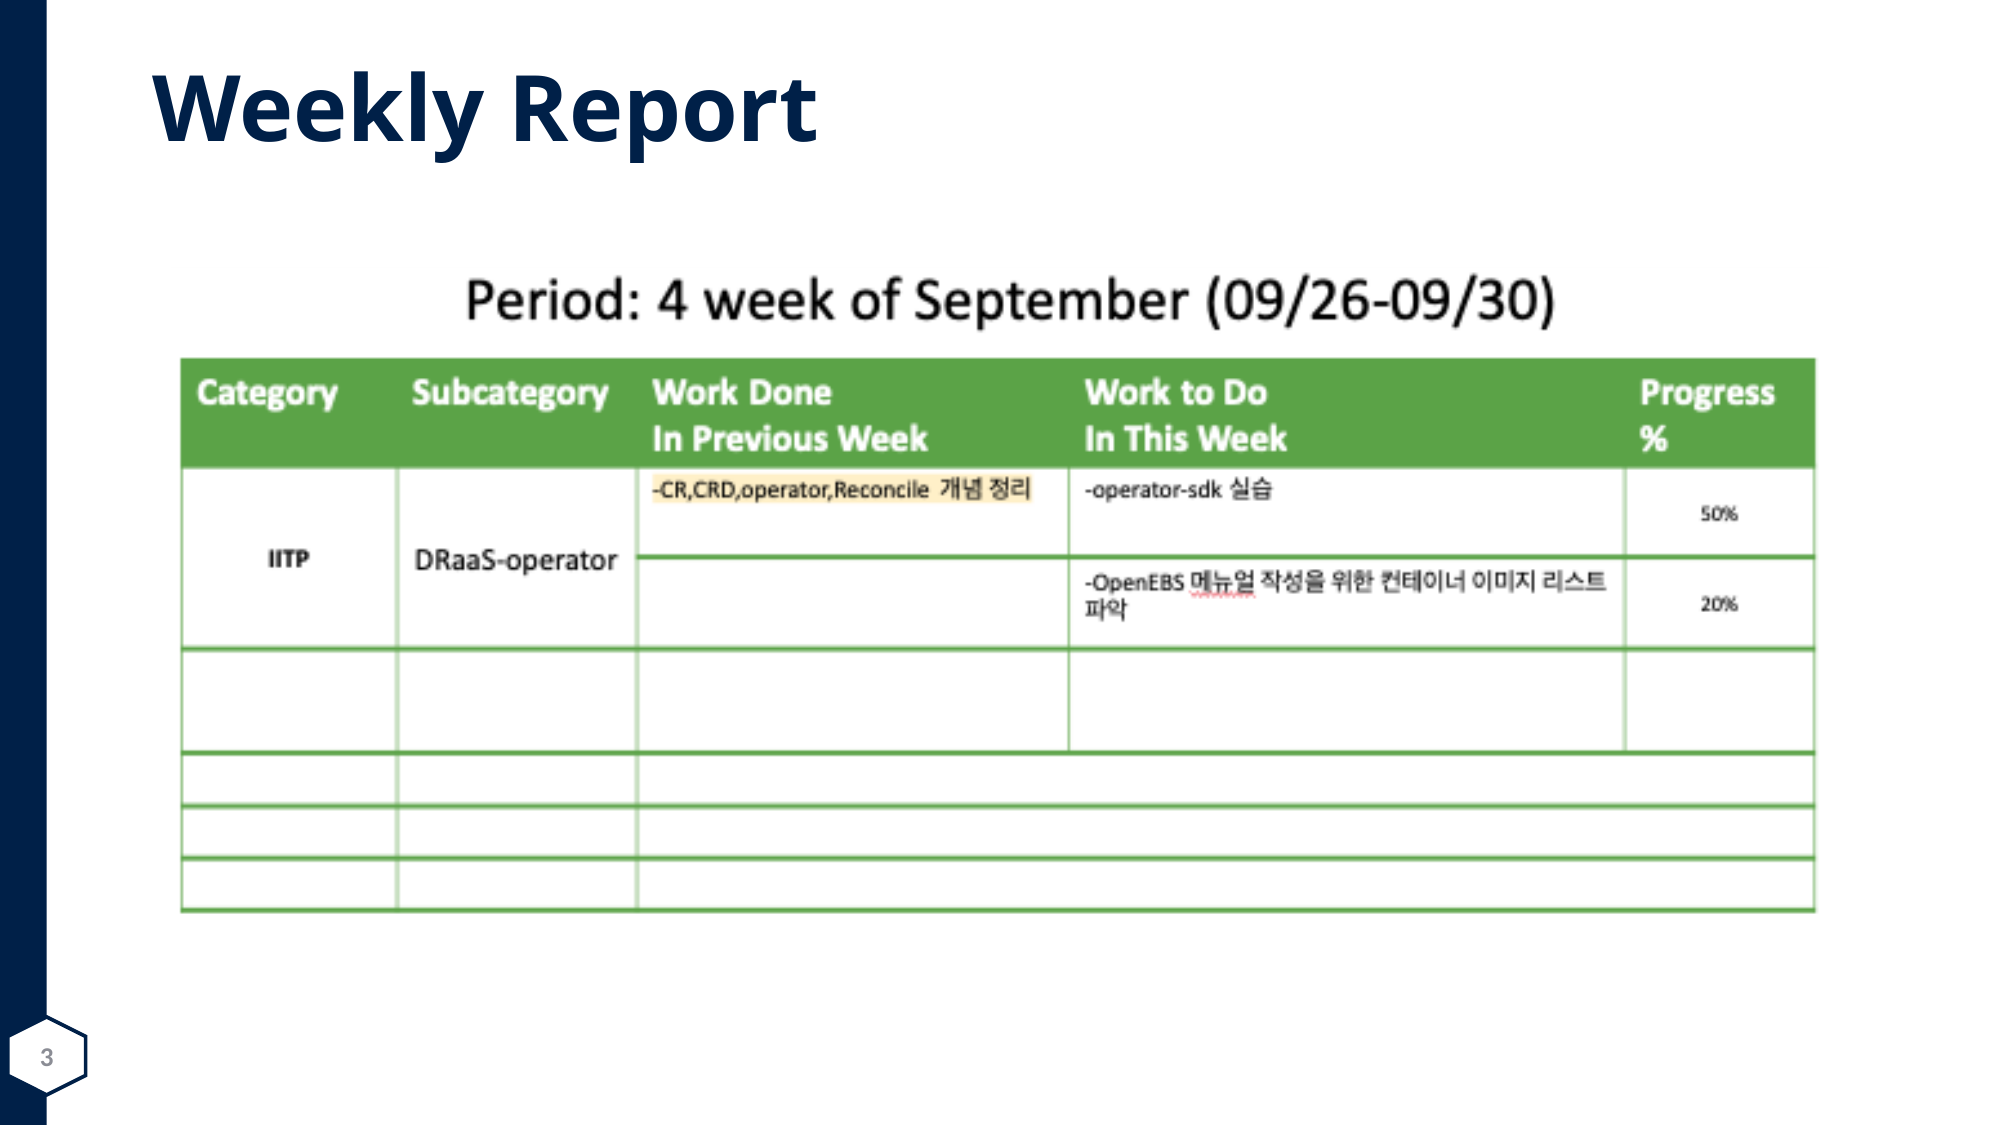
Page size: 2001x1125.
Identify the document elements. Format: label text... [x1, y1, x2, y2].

picture [171, 266, 1829, 932]
title Weekly Report [137, 3, 1863, 221]
slide_number 3 [15, 1024, 78, 1088]
